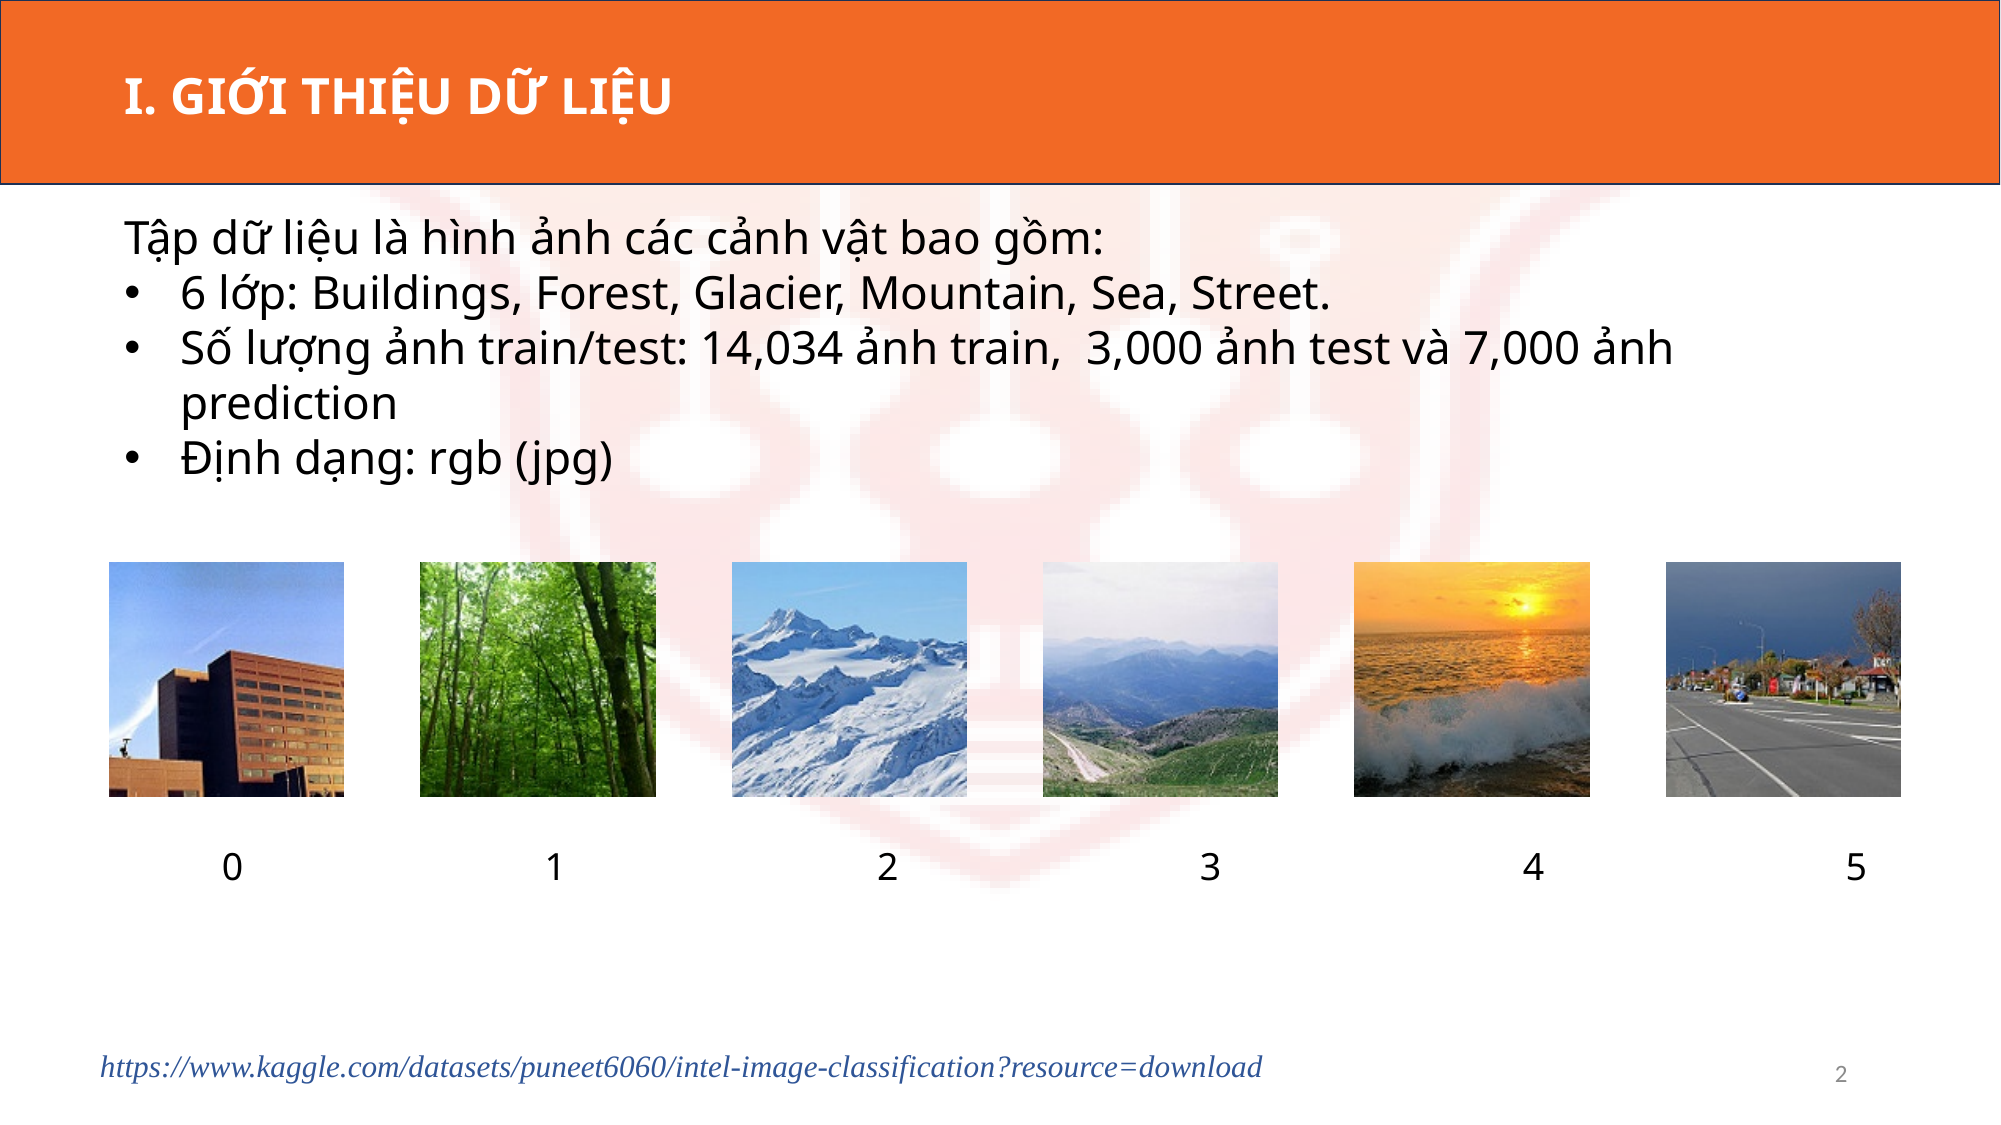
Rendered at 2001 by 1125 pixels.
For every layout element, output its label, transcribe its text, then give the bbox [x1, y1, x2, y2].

picture [1354, 562, 1590, 797]
text_box I. GIỚI THIỆU DỮ LIỆU [109, 57, 1836, 133]
picture [732, 562, 967, 797]
slide_number 2 [1412, 1042, 1863, 1103]
text_box Tập dữ liệu là hình ảnh các cảnh vật bao gồm: 6 lớp: Buildings, Forest, Glacier, Mountain, Sea, Street. Số lượng ảnh train/test: 14,034 ảnh train, 3,000 ảnh test và 7,000 ảnh prediction Định dạng: rgb (jpg) [109, 201, 1774, 492]
picture [1043, 562, 1278, 797]
picture [420, 562, 656, 797]
text_box 0 1 2 3 4 5 [109, 835, 1901, 896]
text_box https://www.kaggle.com/datasets/puneet6060/intel-image-classification?resource=download [85, 1038, 1799, 1091]
picture [109, 562, 345, 797]
picture [1666, 562, 1901, 797]
